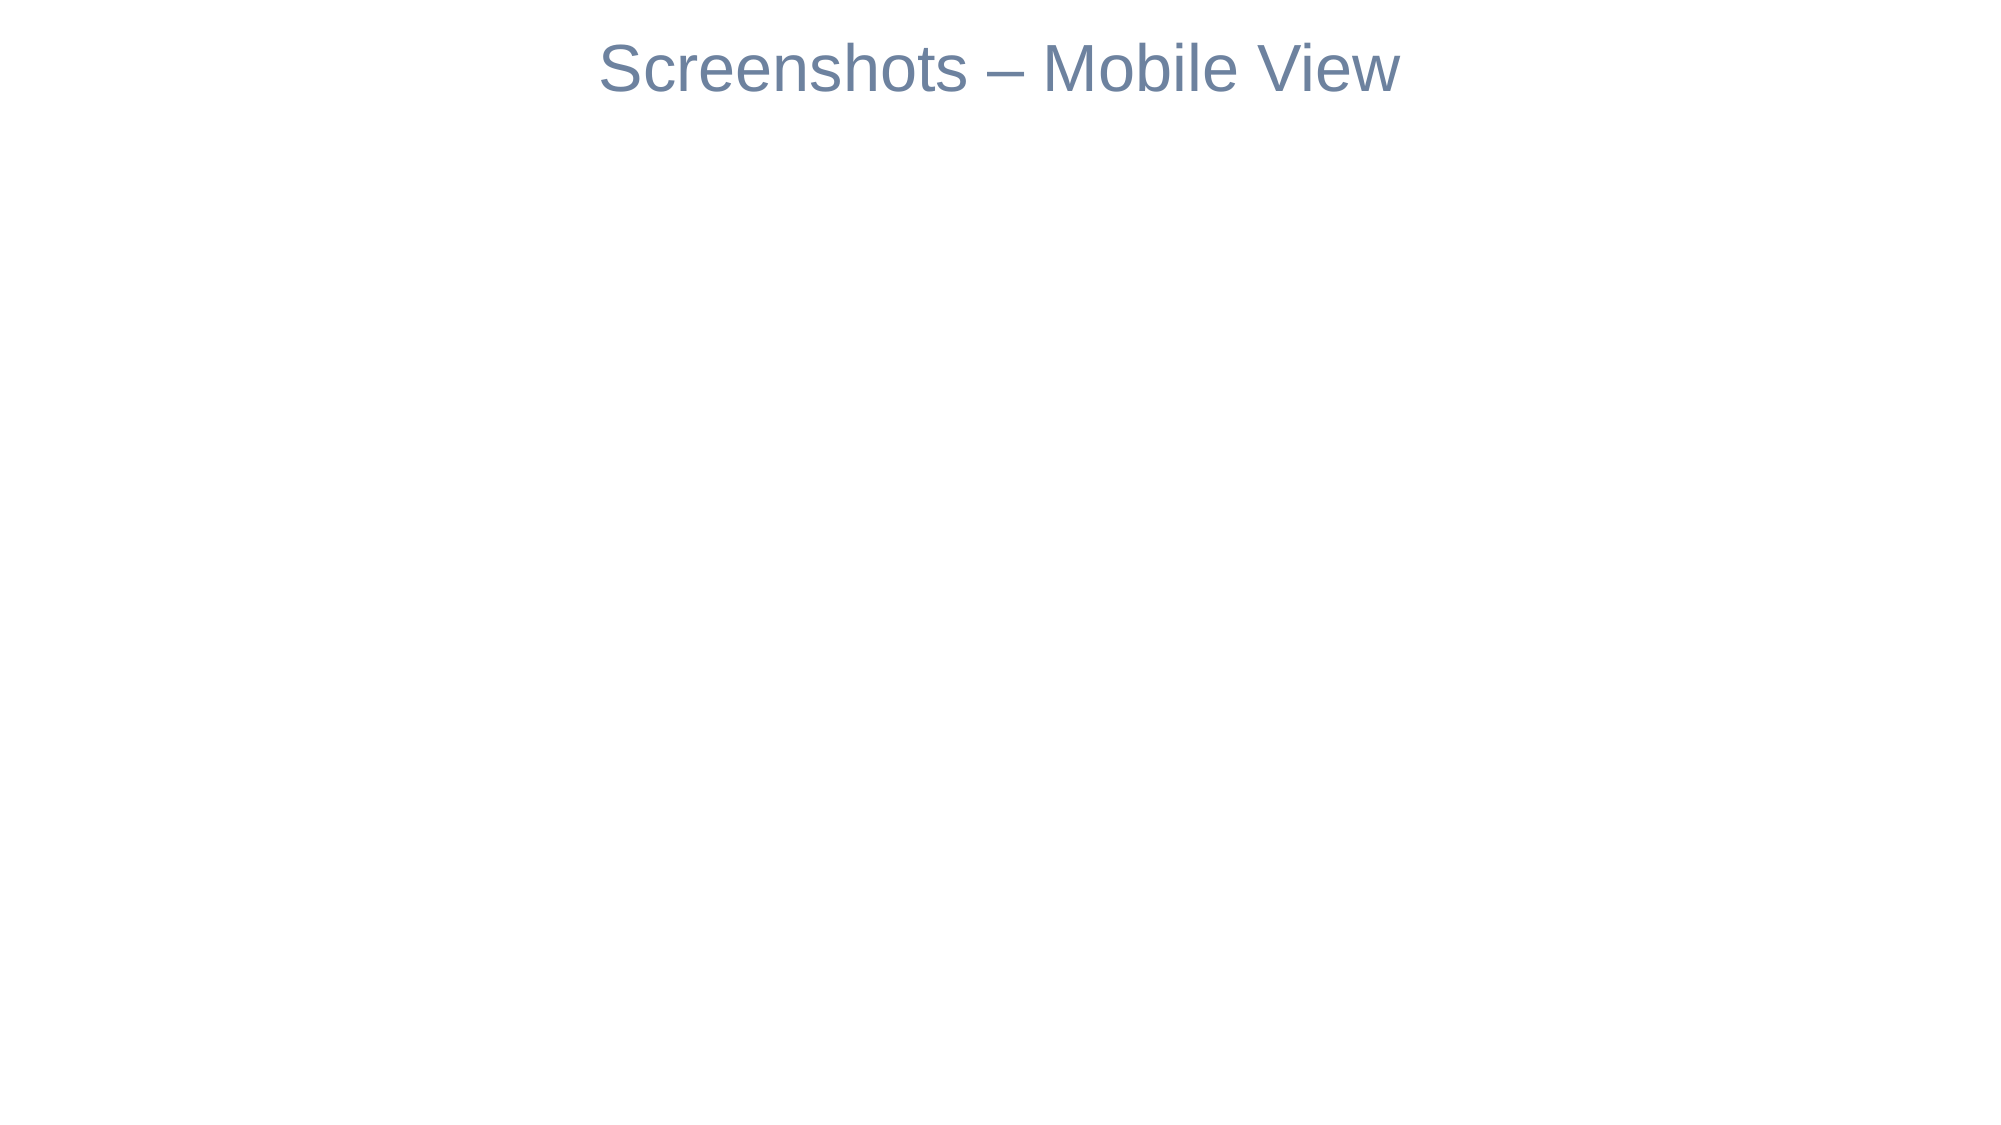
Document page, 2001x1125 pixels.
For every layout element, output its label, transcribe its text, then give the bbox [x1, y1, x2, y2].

title Screenshots – Mobile View [137, 25, 1863, 115]
